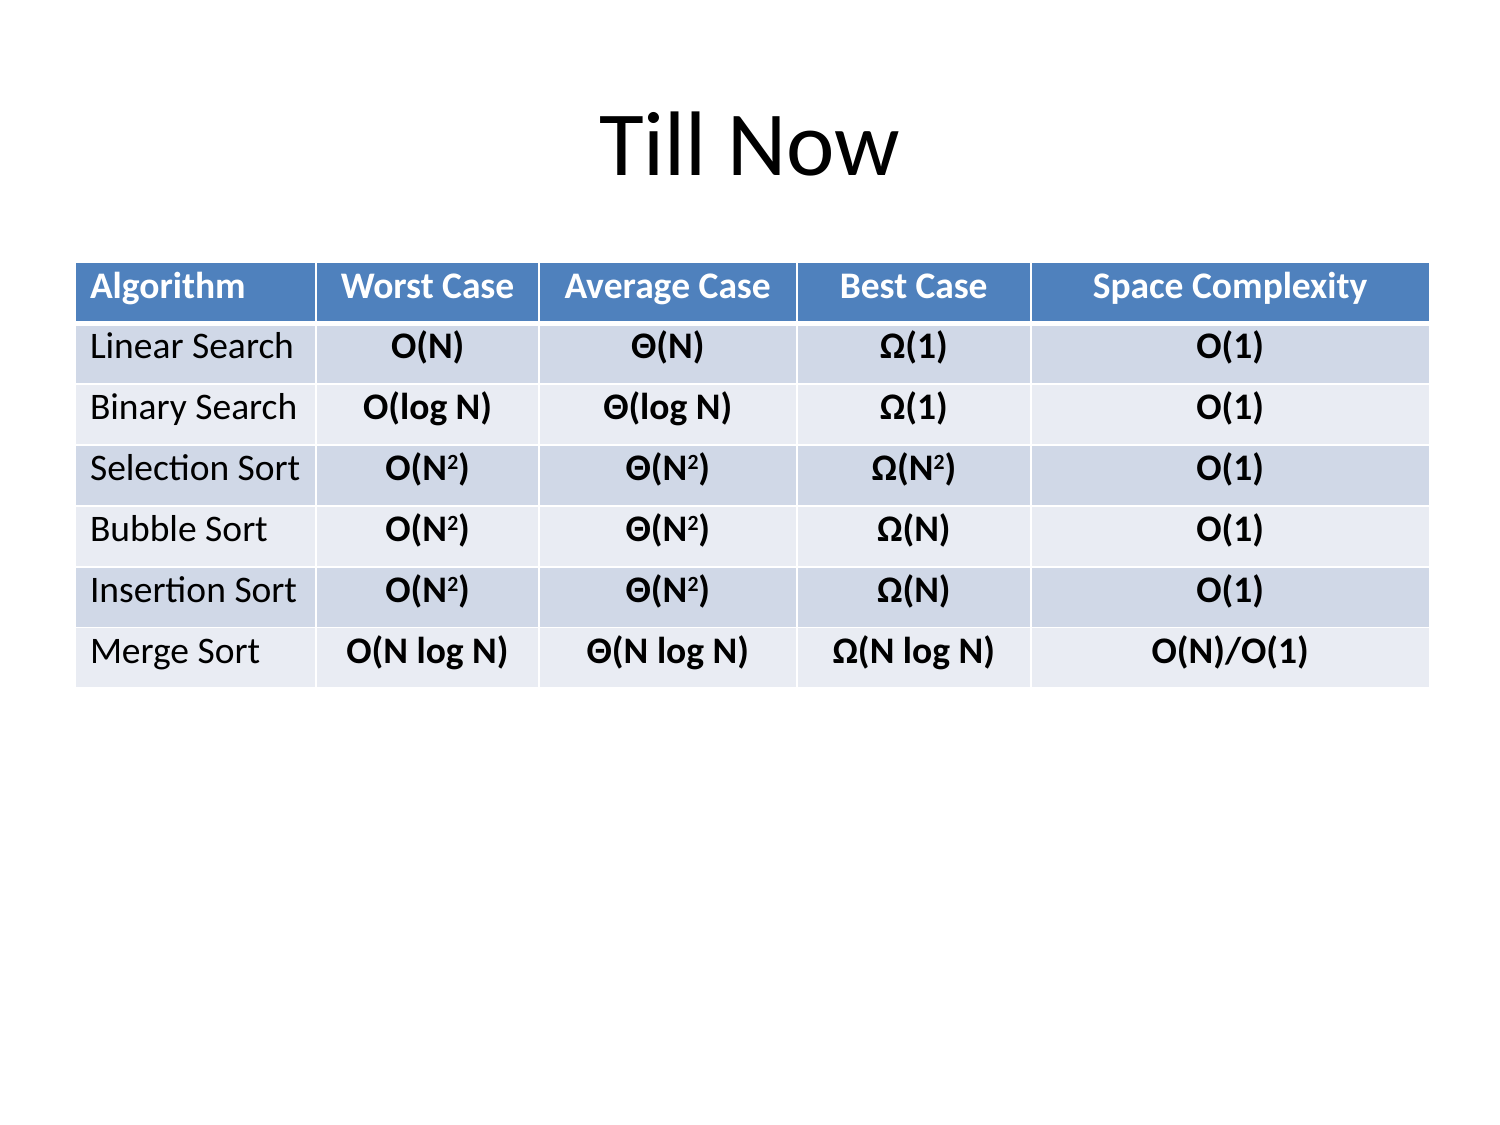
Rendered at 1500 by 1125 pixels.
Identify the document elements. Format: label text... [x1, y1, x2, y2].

title Till Now [75, 45, 1425, 233]
table_cell Merge Sort [76, 628, 315, 687]
table_cell Θ(N2) [540, 446, 796, 505]
table_cell O(N) [317, 326, 538, 383]
table_cell Θ(N) [540, 326, 796, 383]
table_cell O(N)/O(1) [1032, 628, 1429, 687]
table_cell O(N2) [317, 568, 538, 627]
table_cell O(1) [1032, 446, 1429, 505]
table_cell O(N log N) [317, 628, 538, 687]
table_cell O(1) [1032, 507, 1429, 566]
table_cell Θ(N2) [540, 568, 796, 627]
table_cell Θ(N log N) [540, 628, 796, 687]
table_cell O(1) [1032, 326, 1429, 383]
table_cell O(N2) [317, 446, 538, 505]
table_cell Ω(N) [798, 568, 1030, 627]
table_cell O(N2) [317, 507, 538, 566]
table_cell Ω(N log N) [798, 628, 1030, 687]
table_header Best Case [798, 263, 1030, 321]
table_cell Linear Search [76, 326, 315, 383]
table_cell O(log N) [317, 385, 538, 444]
table_cell Θ(log N) [540, 385, 796, 444]
table_header Algorithm [76, 263, 315, 321]
table_cell O(1) [1032, 385, 1429, 444]
table_cell Bubble Sort [76, 507, 315, 566]
table_cell Ω(1) [798, 326, 1030, 383]
table_header Worst Case [317, 263, 538, 321]
table_header Space Complexity [1032, 263, 1429, 321]
table_cell Ω(N) [798, 507, 1030, 566]
table_cell Ω(1) [798, 385, 1030, 444]
table_cell Θ(N2) [540, 507, 796, 566]
table_header Average Case [540, 263, 796, 321]
table_cell Insertion Sort [76, 568, 315, 627]
table_cell O(1) [1032, 568, 1429, 627]
table_cell Ω(N2) [798, 446, 1030, 505]
table_cell Binary Search [76, 385, 315, 444]
table_cell Selection Sort [76, 446, 315, 505]
